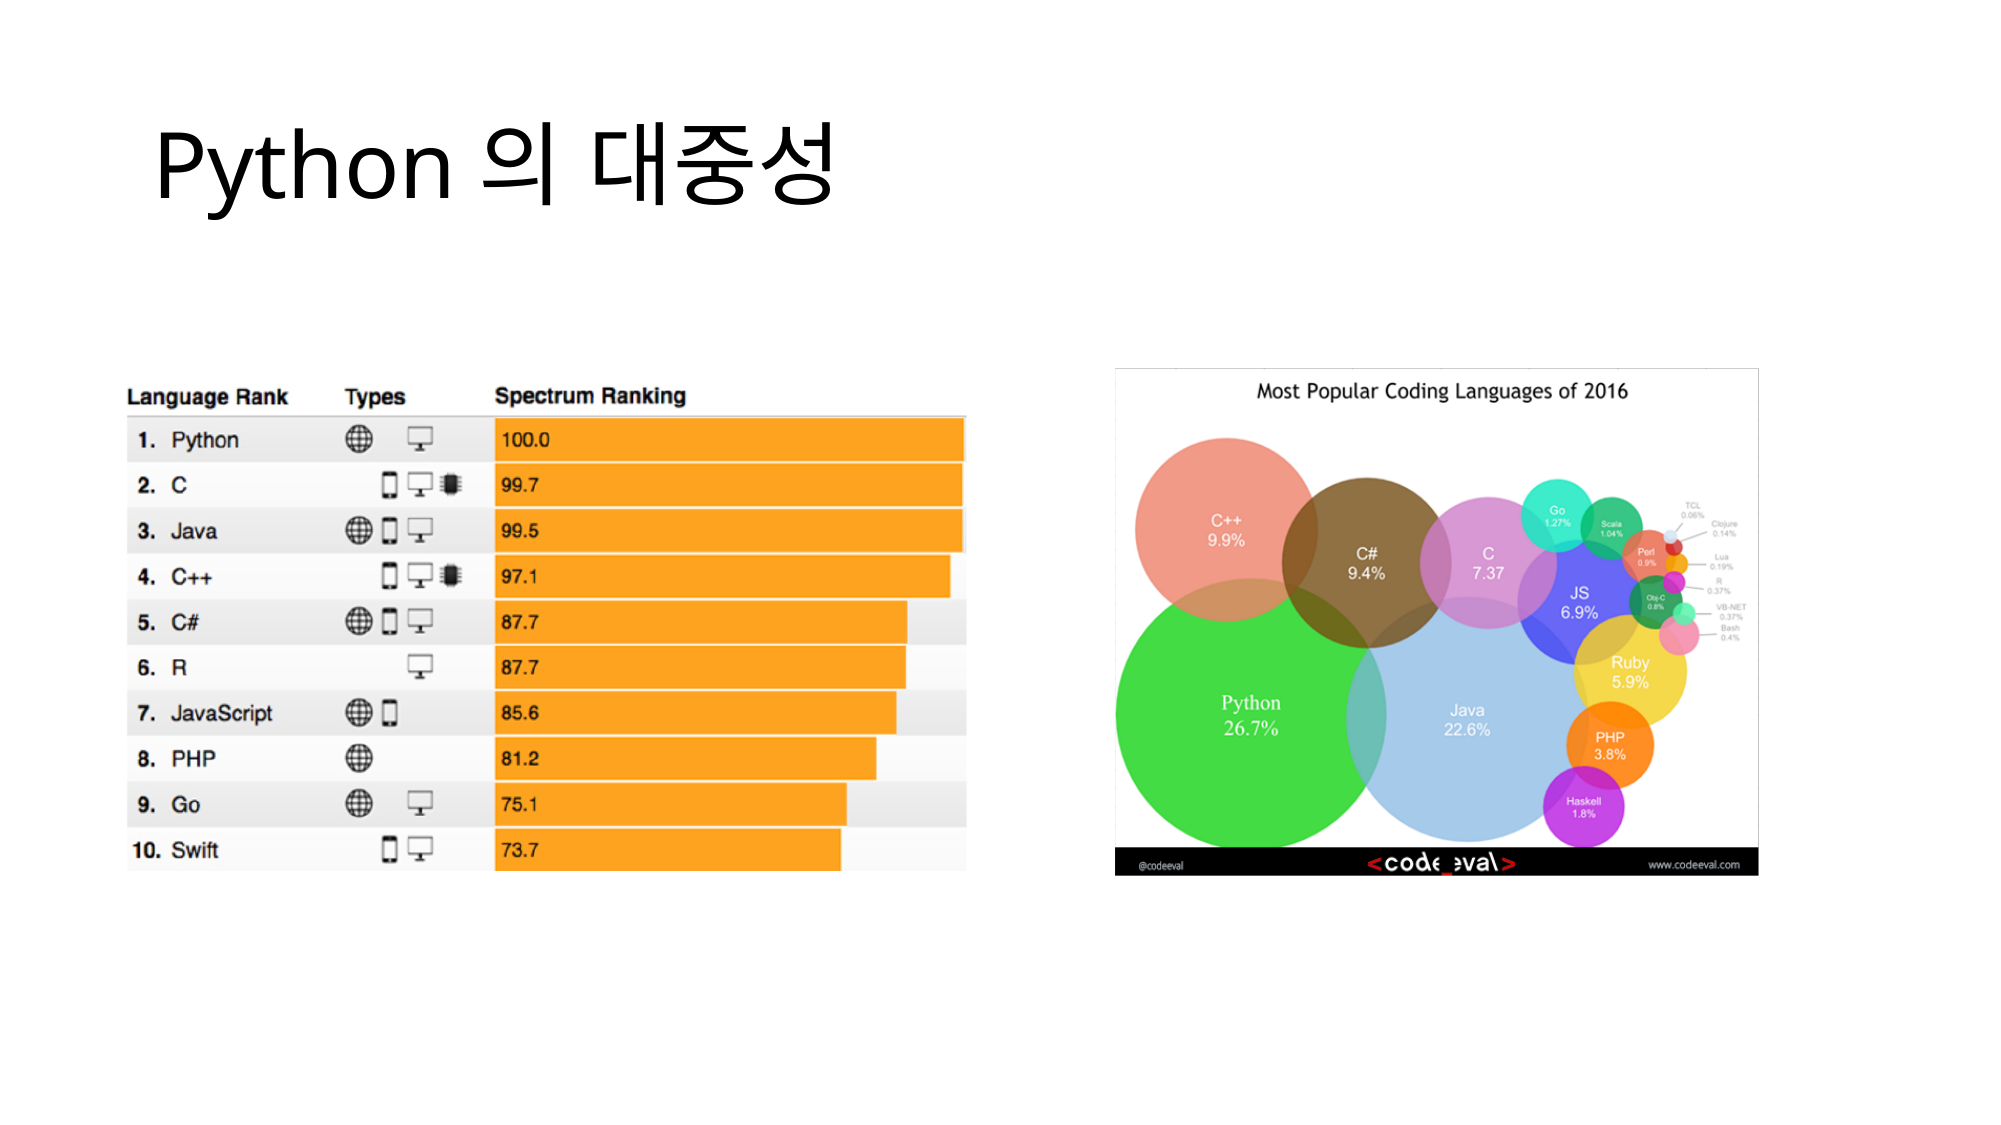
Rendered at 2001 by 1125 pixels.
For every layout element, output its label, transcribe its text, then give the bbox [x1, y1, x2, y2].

picture [1092, 362, 1789, 882]
picture [98, 362, 1000, 901]
title Python의 대중성 [137, 59, 1863, 278]
